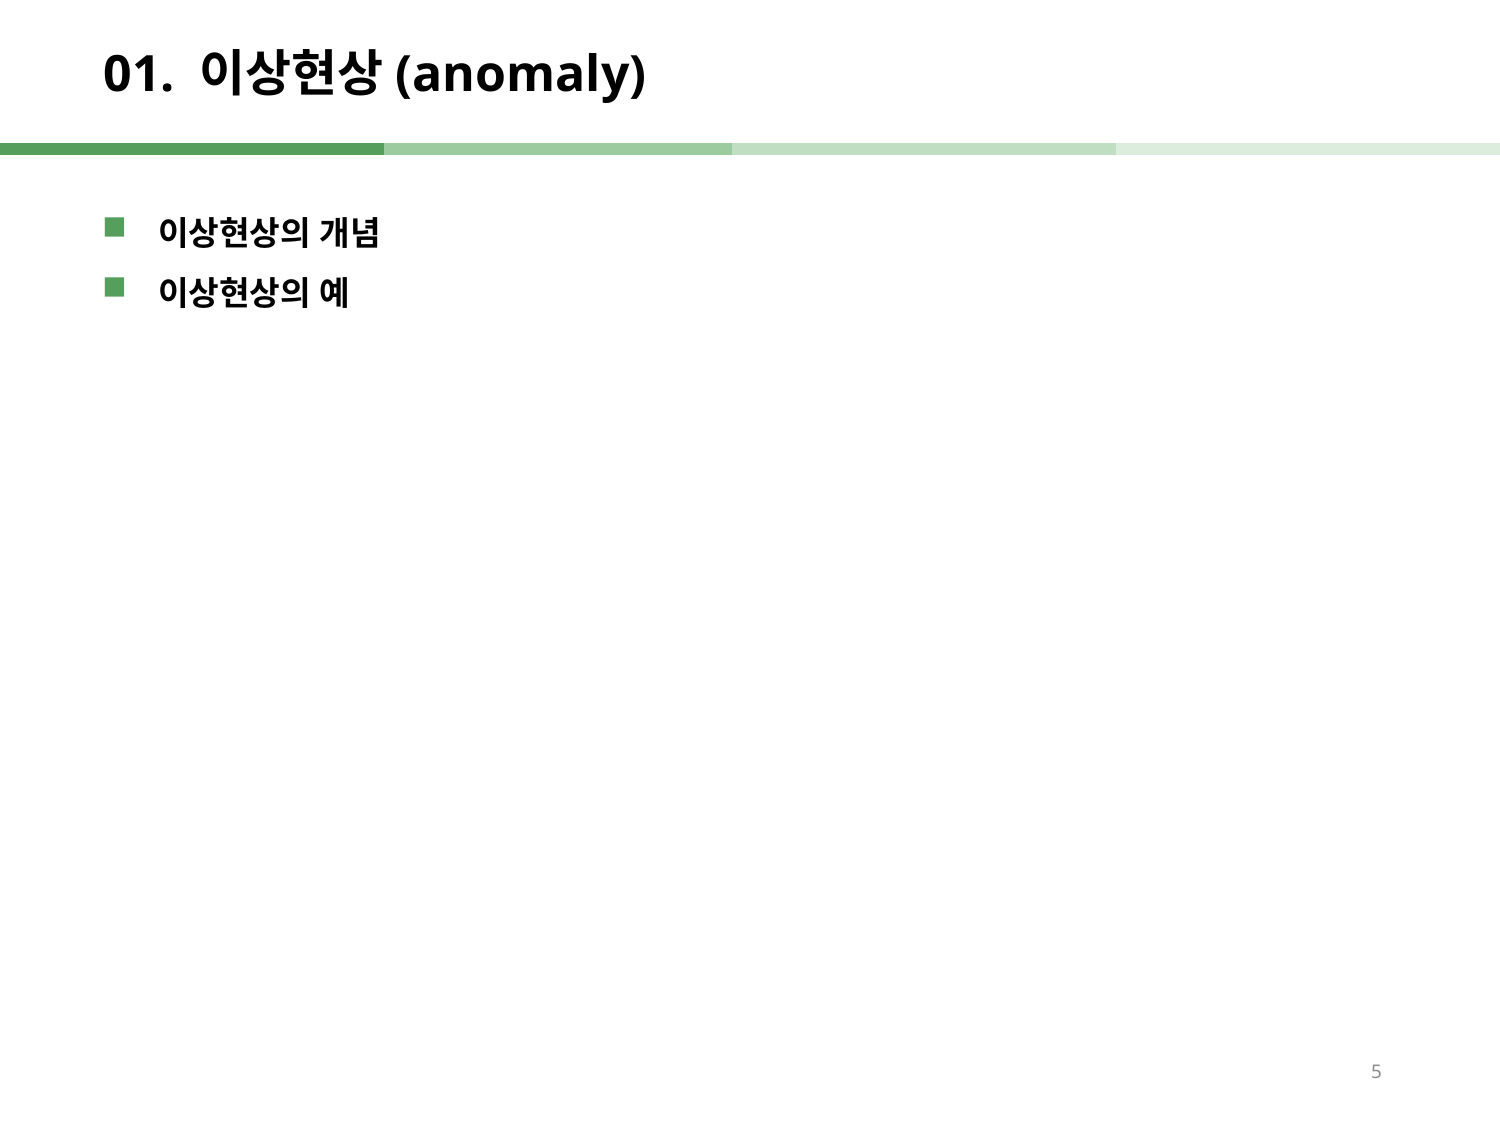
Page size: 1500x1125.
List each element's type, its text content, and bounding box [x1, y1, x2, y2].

title 01. 이상현상(anomaly) [88, 30, 1329, 121]
list 이상현상의 개념 이상현상의 예 [86, 184, 1434, 1071]
slide_number 5 [1059, 1042, 1397, 1103]
